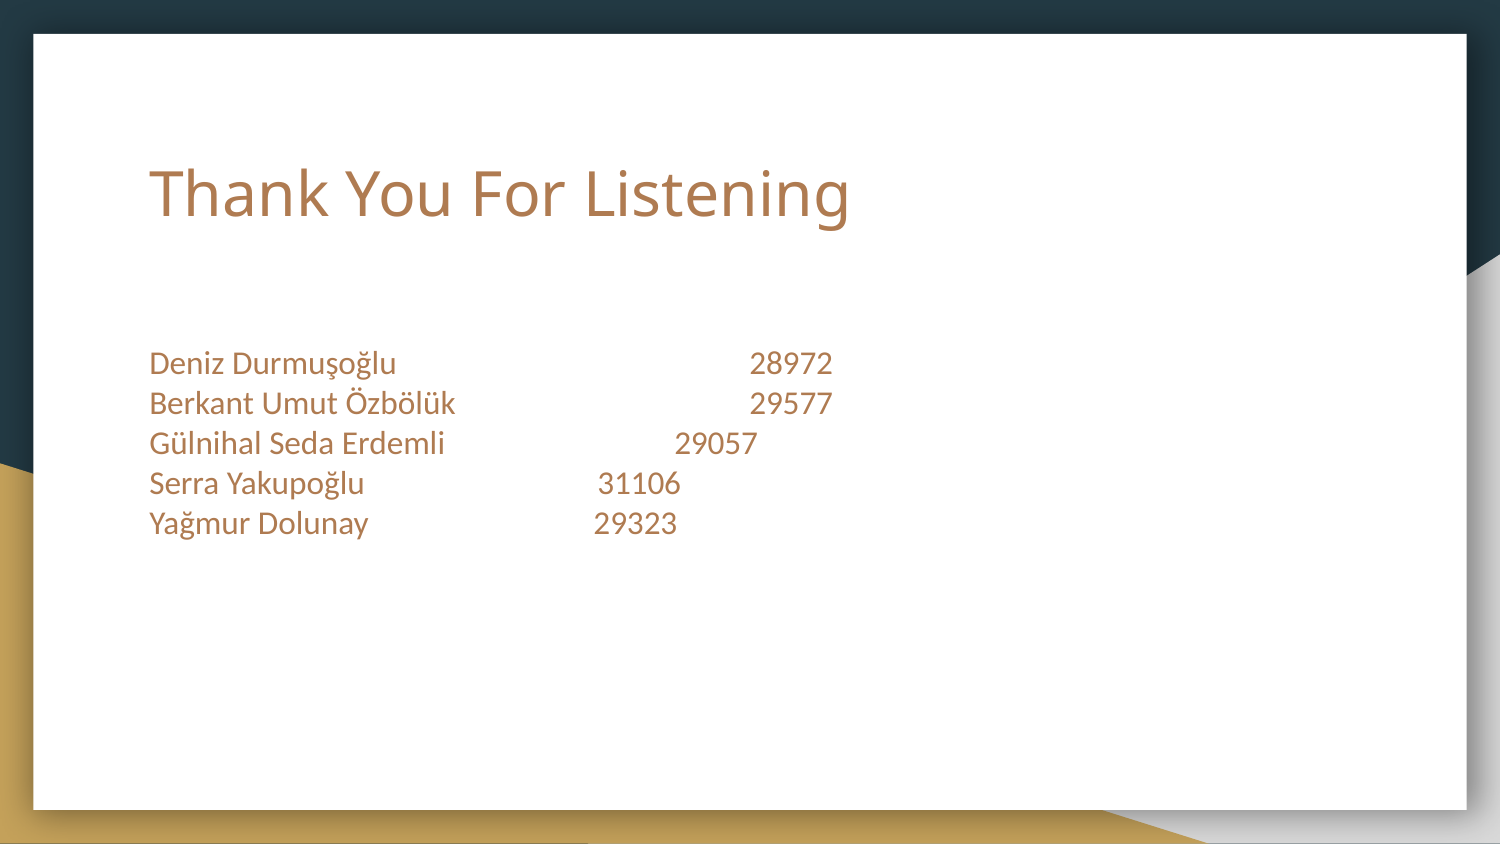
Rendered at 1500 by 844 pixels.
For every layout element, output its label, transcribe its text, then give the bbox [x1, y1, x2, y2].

title Thank You For Listening [134, 138, 1366, 296]
list Deniz Durmuşoğlu 28972 Berkant Umut Özbölük 29577 Gülnihal Seda Erdemli 29057 Serra Yakupoğlu 31106 Yağmur Dolunay 29323 [134, 326, 1366, 729]
